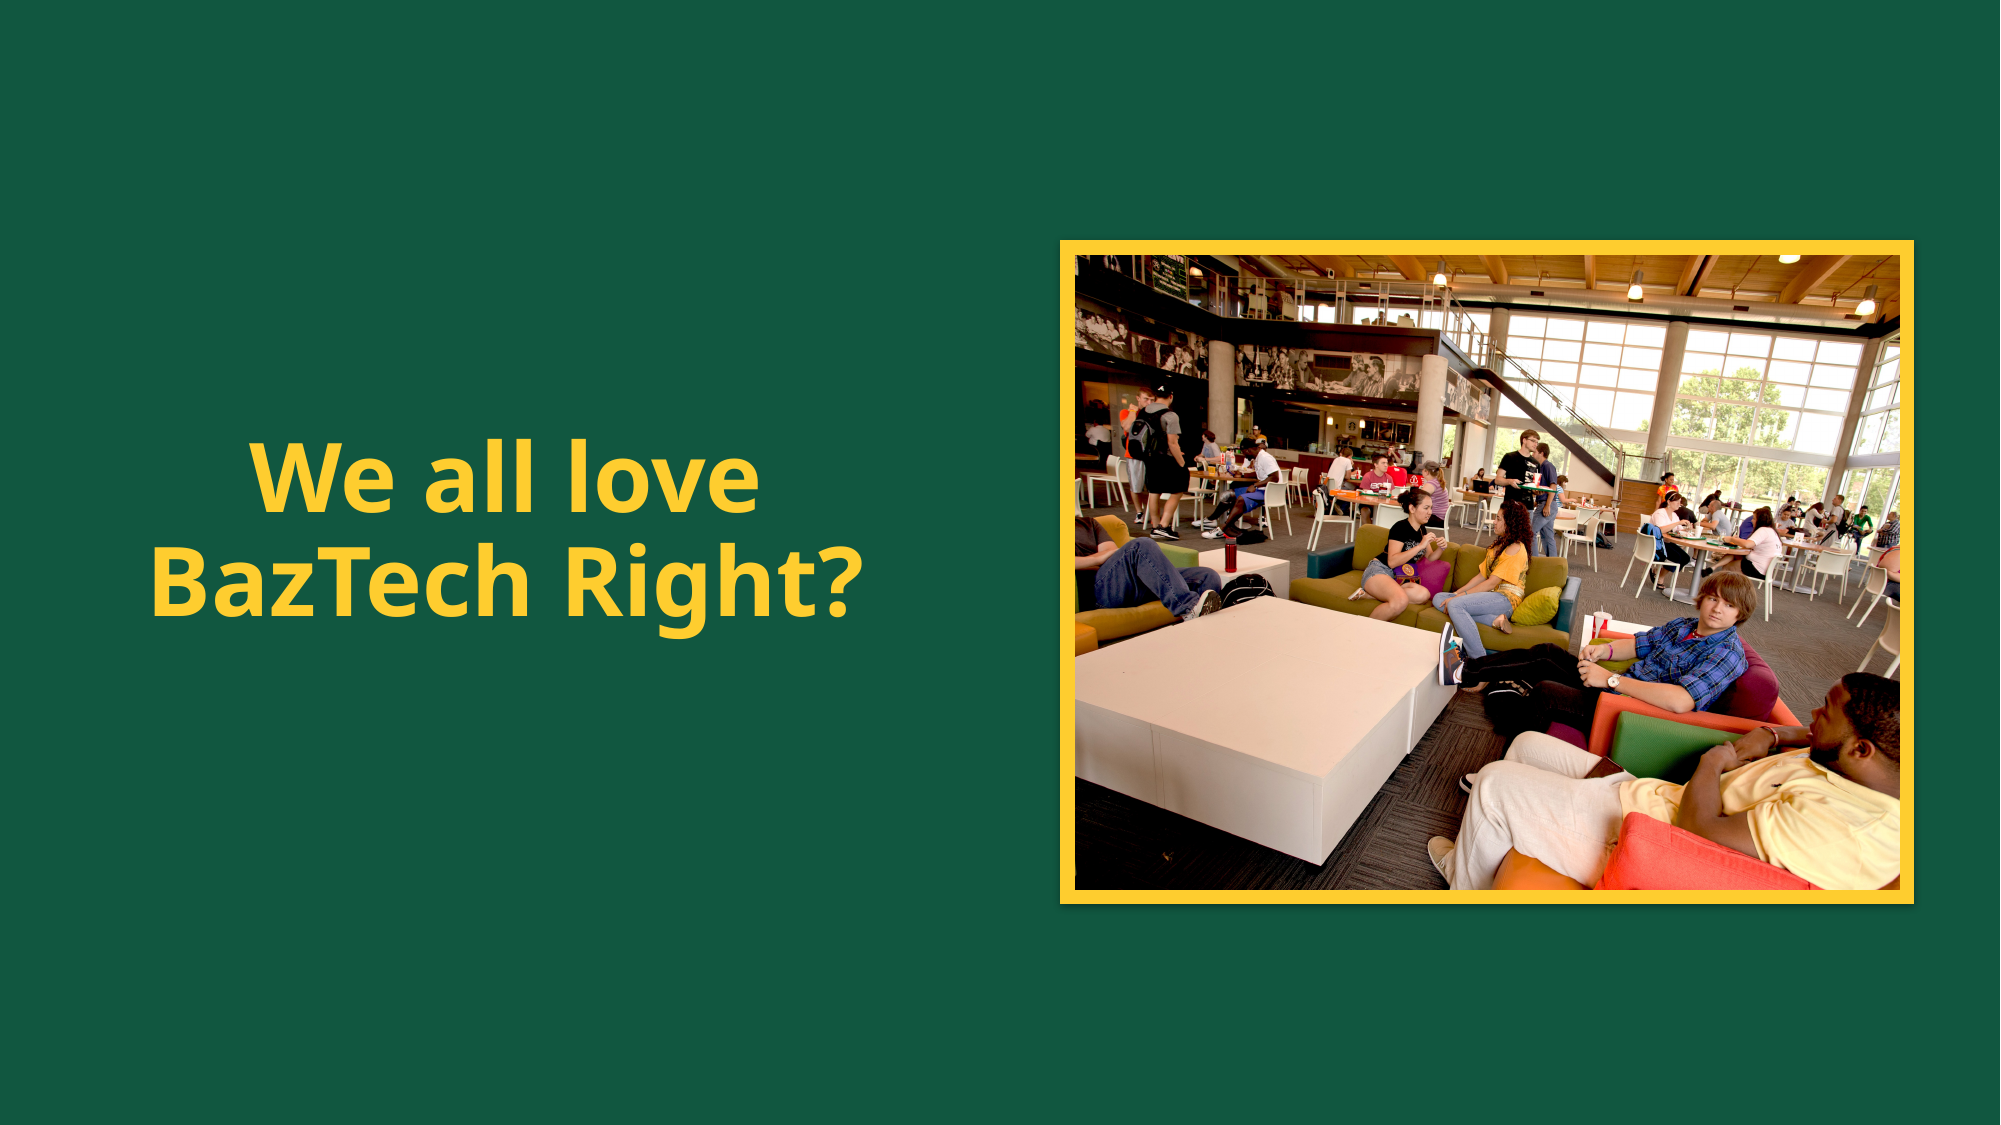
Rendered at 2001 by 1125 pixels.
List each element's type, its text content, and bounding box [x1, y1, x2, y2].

picture [1074, 254, 1900, 890]
title We all love BazTech Right? [127, 393, 885, 645]
